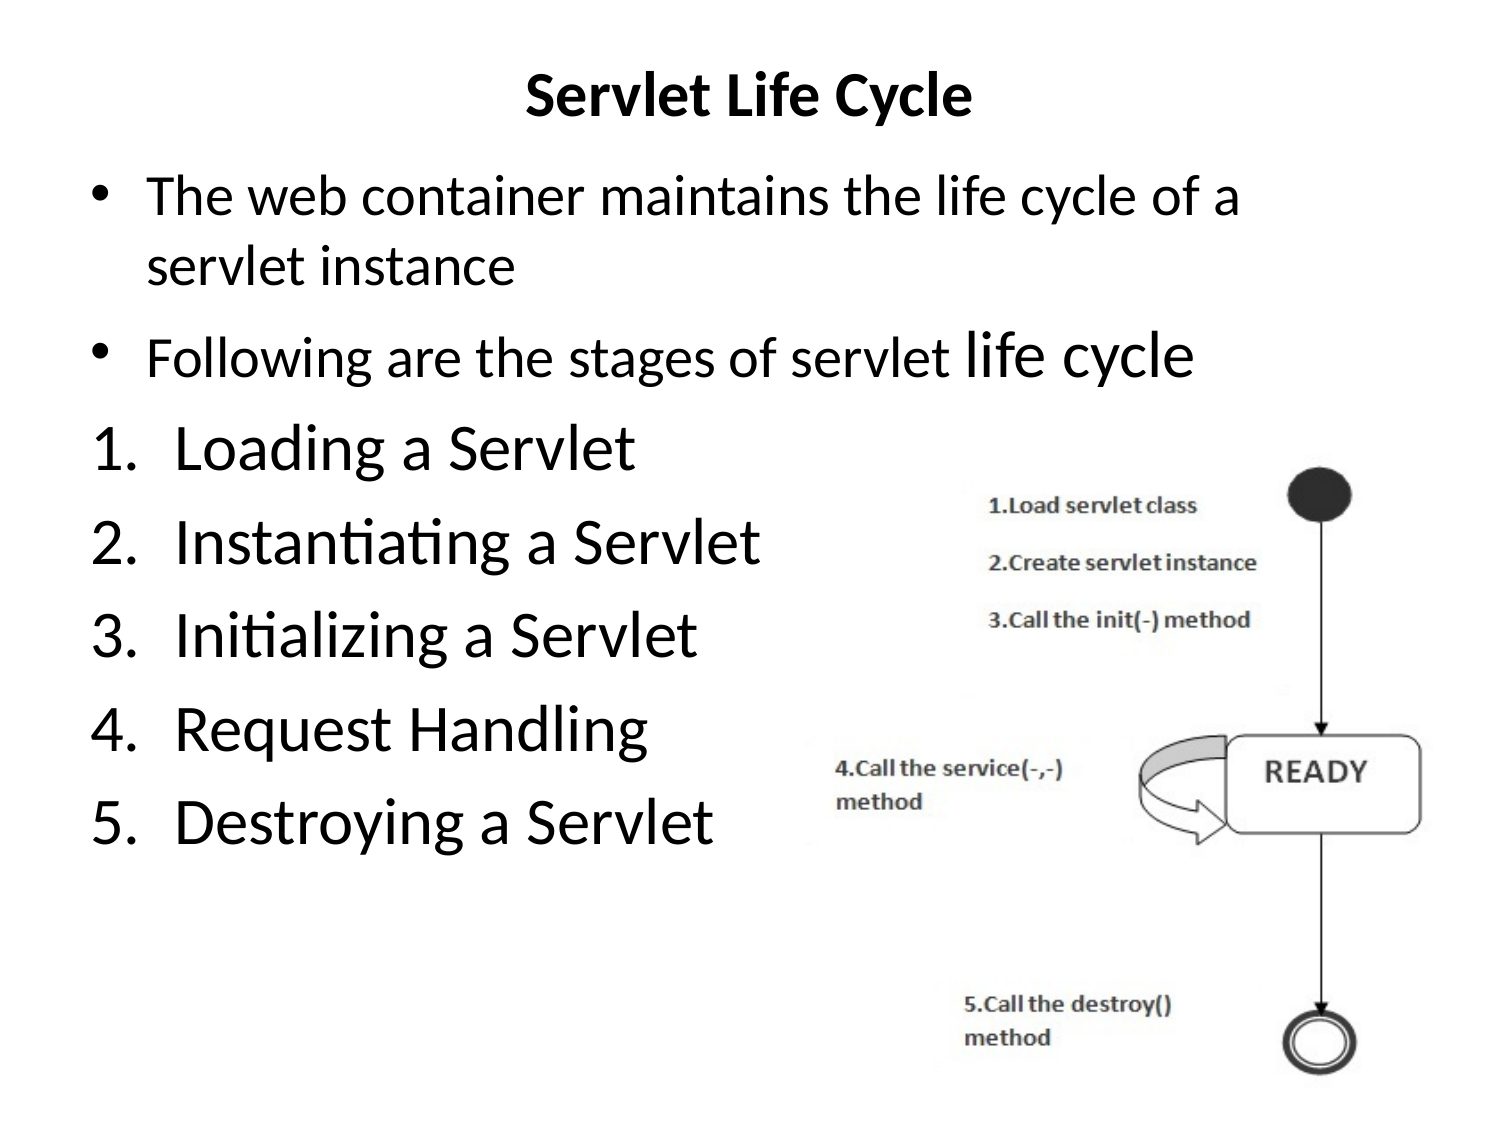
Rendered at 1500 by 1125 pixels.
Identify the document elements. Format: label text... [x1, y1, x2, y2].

title Servlet Life Cycle [75, 45, 1425, 138]
picture [777, 387, 1499, 1125]
list The web container maintains the life cycle of a servlet instance Following are the stages of servlet life cycle Loading a Servlet Instantiating a Servlet Initializing a Servlet Request Handling Destroying a Servlet [75, 149, 1425, 1005]
